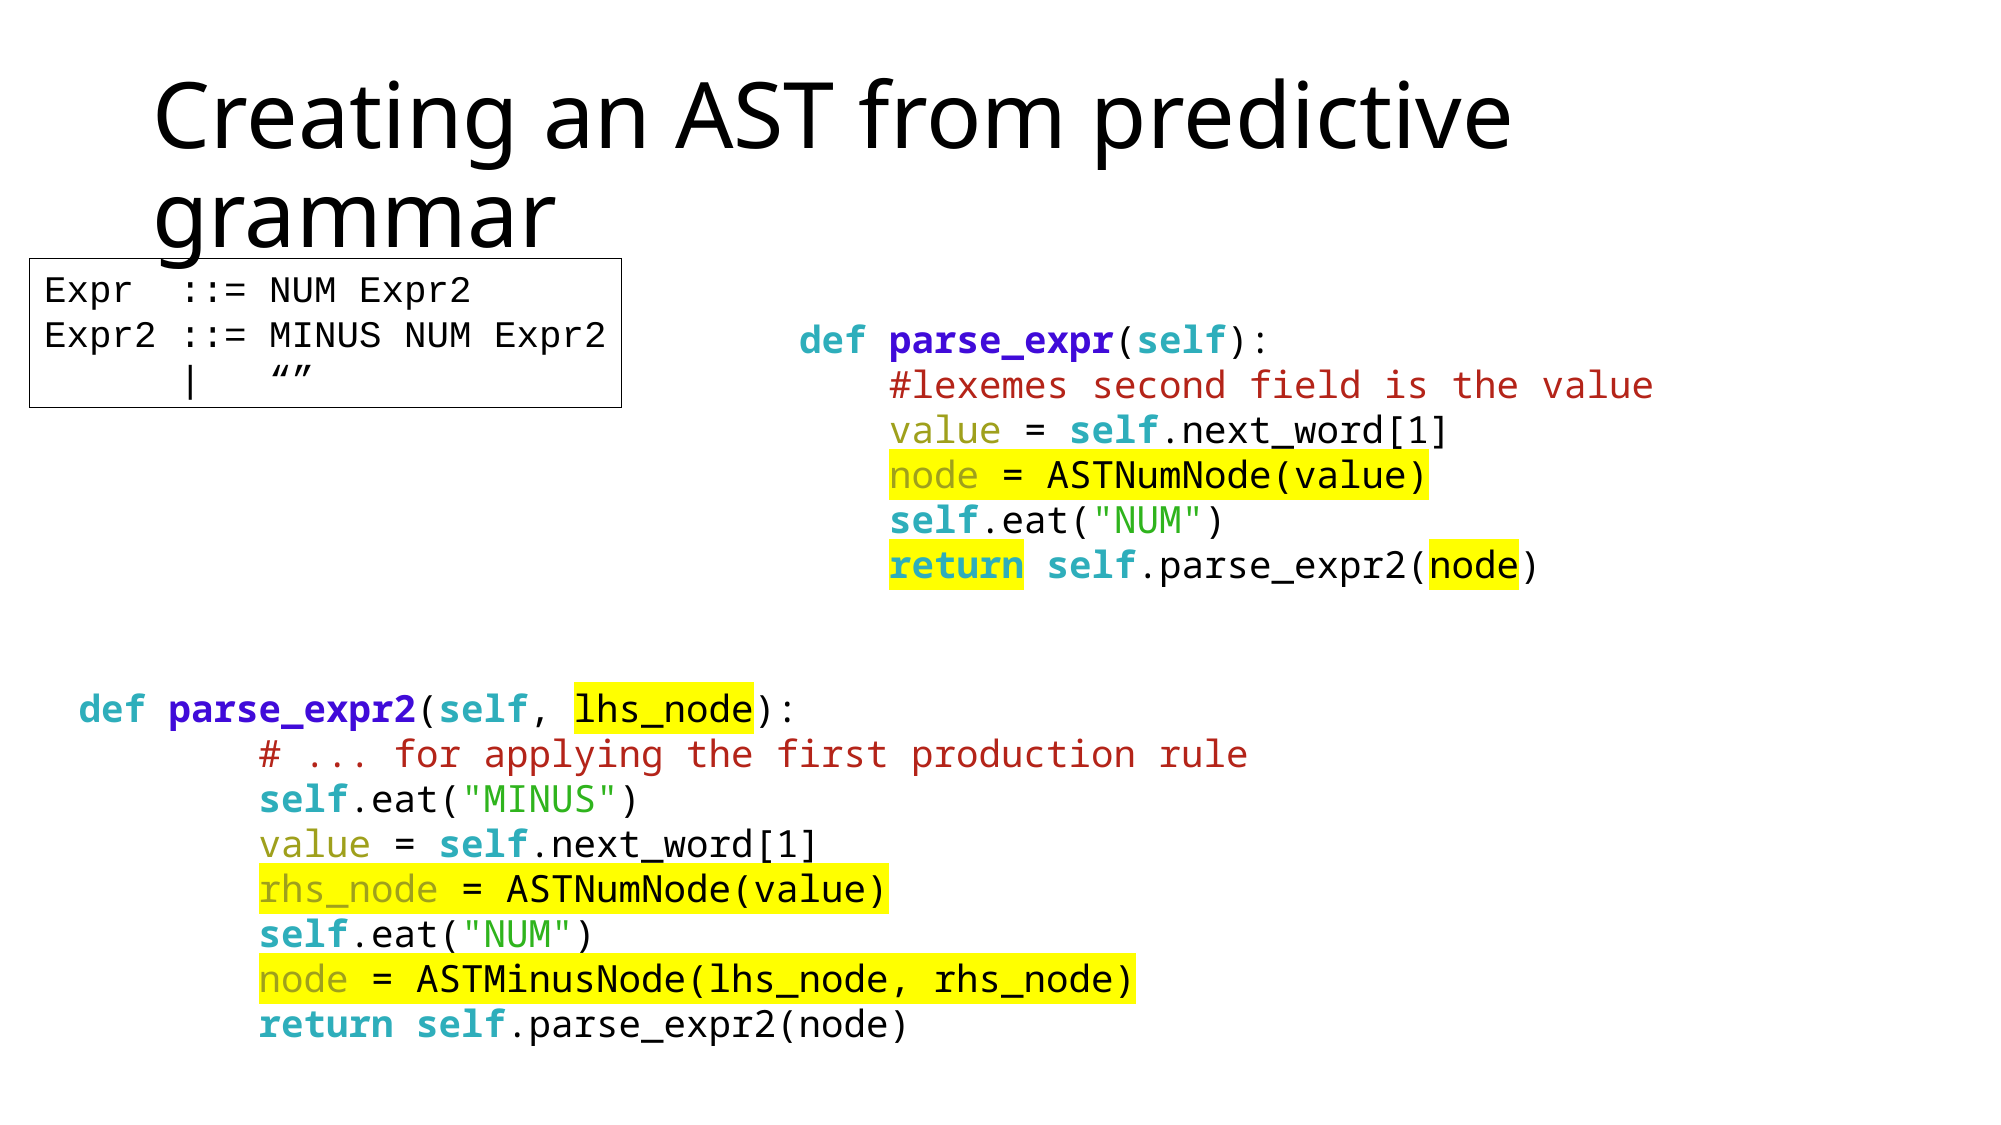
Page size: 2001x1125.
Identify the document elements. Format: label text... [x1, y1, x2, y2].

text_box def parse_expr(self): #lexemes second field is the value value = self.next_word[1] node = ASTNumNode(value) self.eat("NUM") return self.parse_expr2(node) [694, 308, 1946, 594]
title Creating an AST from predictive grammar [137, 59, 1863, 278]
text_box Expr ::= NUM Expr2 Expr2 ::= MINUS NUM Expr2 | “” [29, 258, 622, 408]
text_box def parse_expr2(self, lhs_node): # ... for applying the first production rule self.eat("MINUS") value = self.next_word[1] rhs_node = ASTNumNode(value) self.eat("NUM") node = ASTMinusNode(lhs_node, rhs_node) return self.parse_expr2(node) [63, 677, 1345, 1053]
